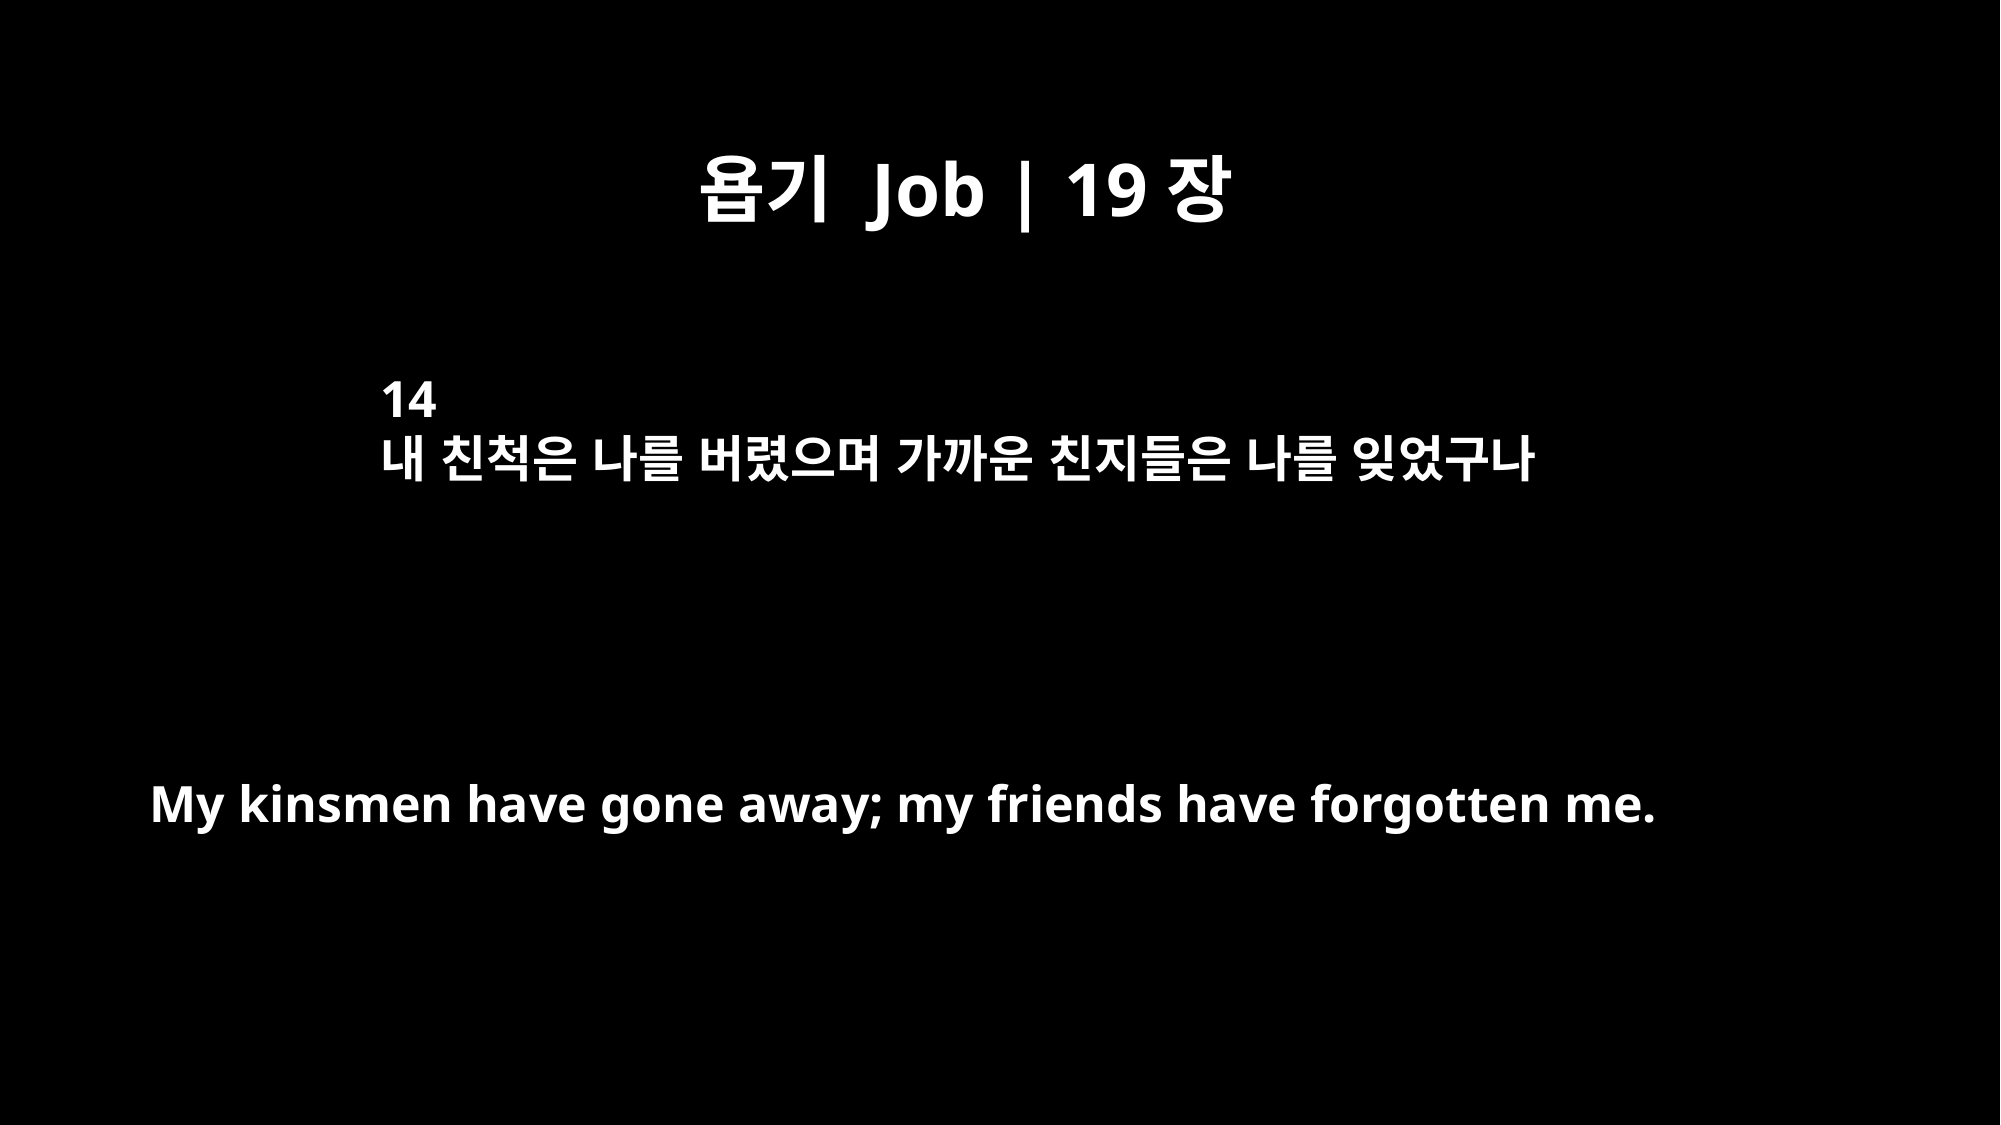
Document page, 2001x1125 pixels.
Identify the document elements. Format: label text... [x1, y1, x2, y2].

text_box My kinsmen have gone away; my friends have forgotten me. [134, 764, 1673, 840]
text_box 욥기 Job | 19장 [683, 136, 1249, 239]
text_box 14 내 친척은 나를 버렸으며 가까운 친지들은 나를 잊었구나 [365, 359, 1552, 495]
